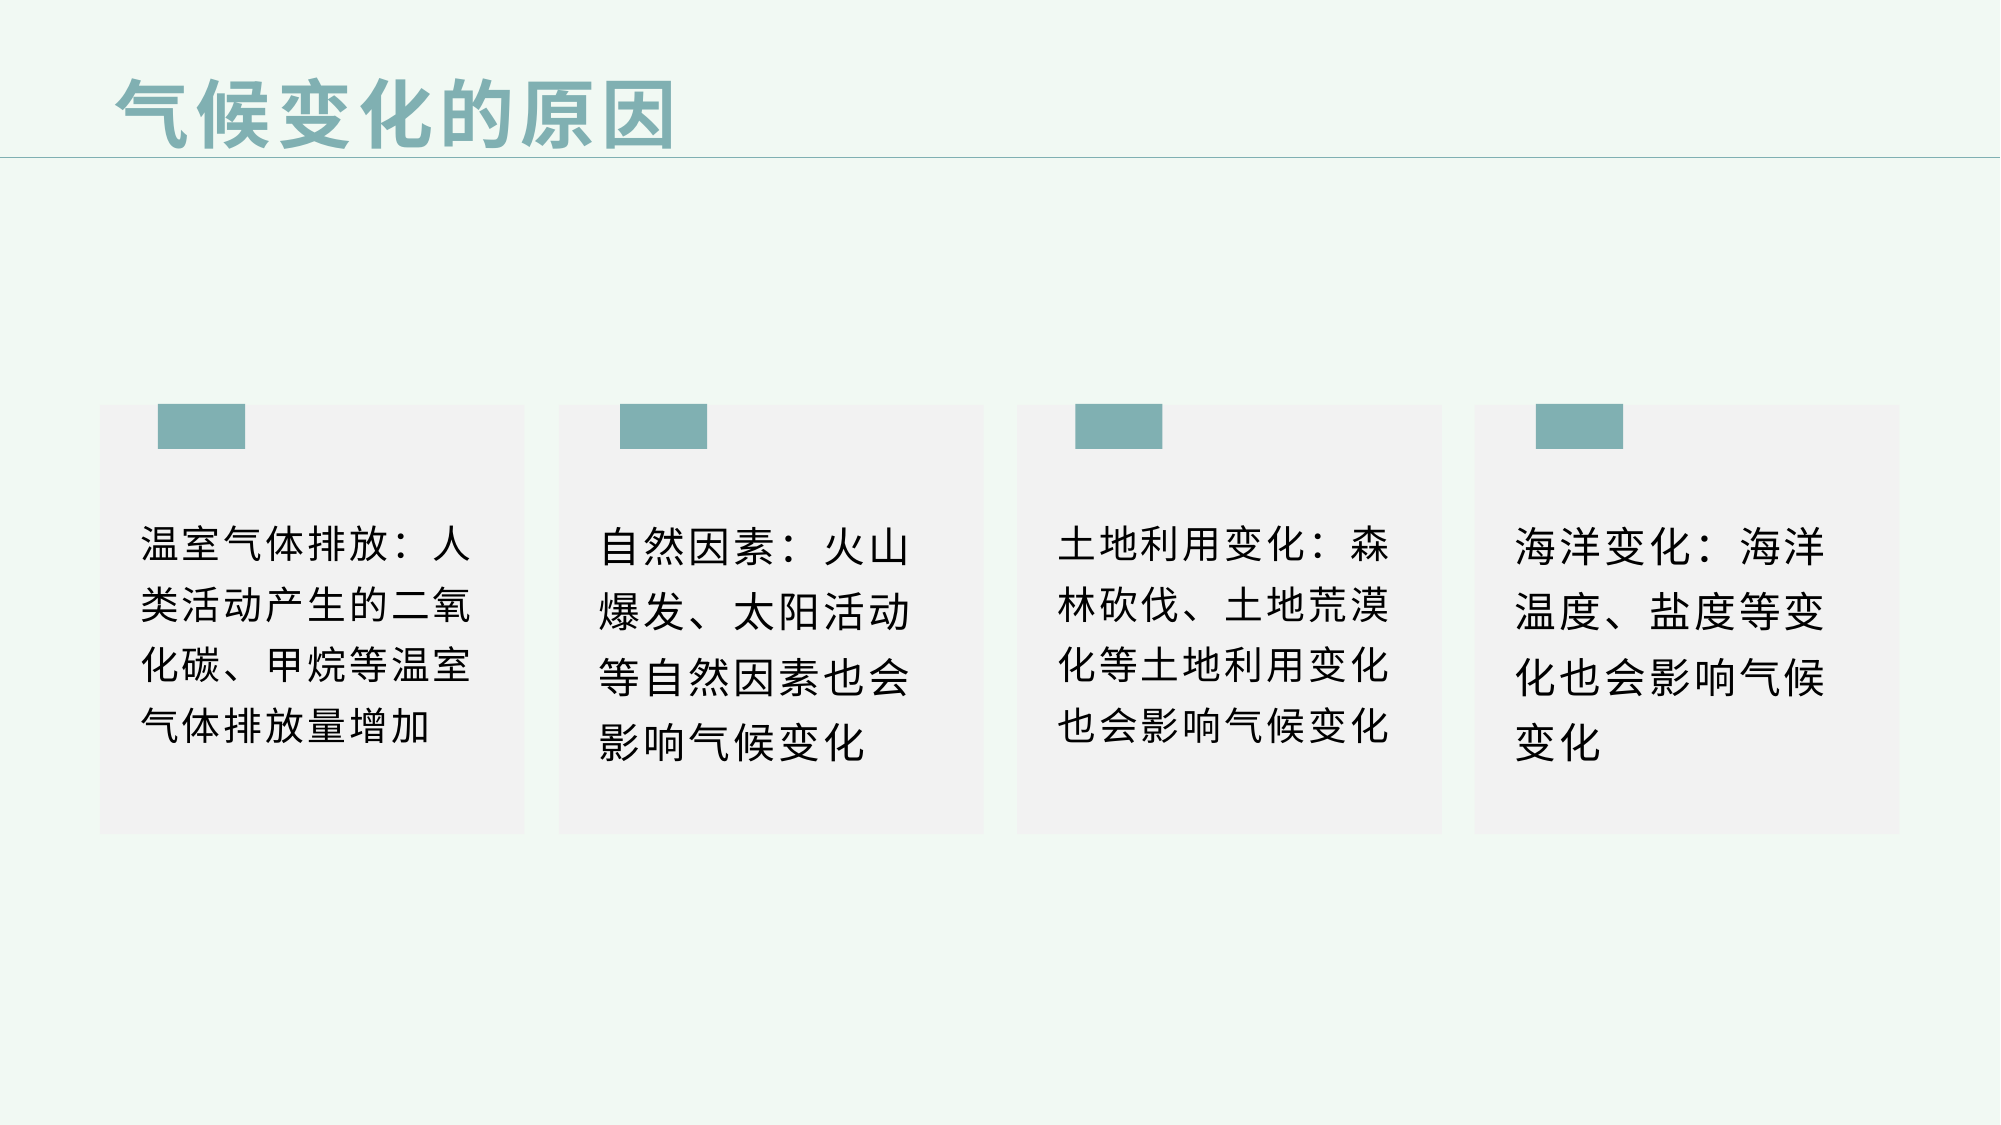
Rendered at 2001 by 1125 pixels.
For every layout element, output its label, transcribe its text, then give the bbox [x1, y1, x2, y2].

text_box [558, 404, 985, 835]
text_box [1474, 404, 1900, 835]
text_box 土地利用变化：森林砍伐、土地荒漠化等土地利用变化也会影响气候变化 [1042, 498, 1417, 801]
text_box 温室气体排放：人类活动产生的二氧化碳、甲烷等温室气体排放量增加 [125, 498, 499, 801]
title 气候变化的原因 [99, 54, 1900, 170]
text_box [1074, 403, 1163, 450]
text_box 自然因素：火山爆发、太阳活动等自然因素也会影响气候变化 [584, 498, 958, 801]
text_box [99, 404, 525, 835]
text_box [619, 403, 708, 450]
text_box 海洋变化：海洋温度、盐度等变化也会影响气候变化 [1500, 498, 1874, 801]
text_box [1535, 403, 1624, 450]
text_box [157, 403, 246, 450]
text_box [1016, 404, 1443, 835]
